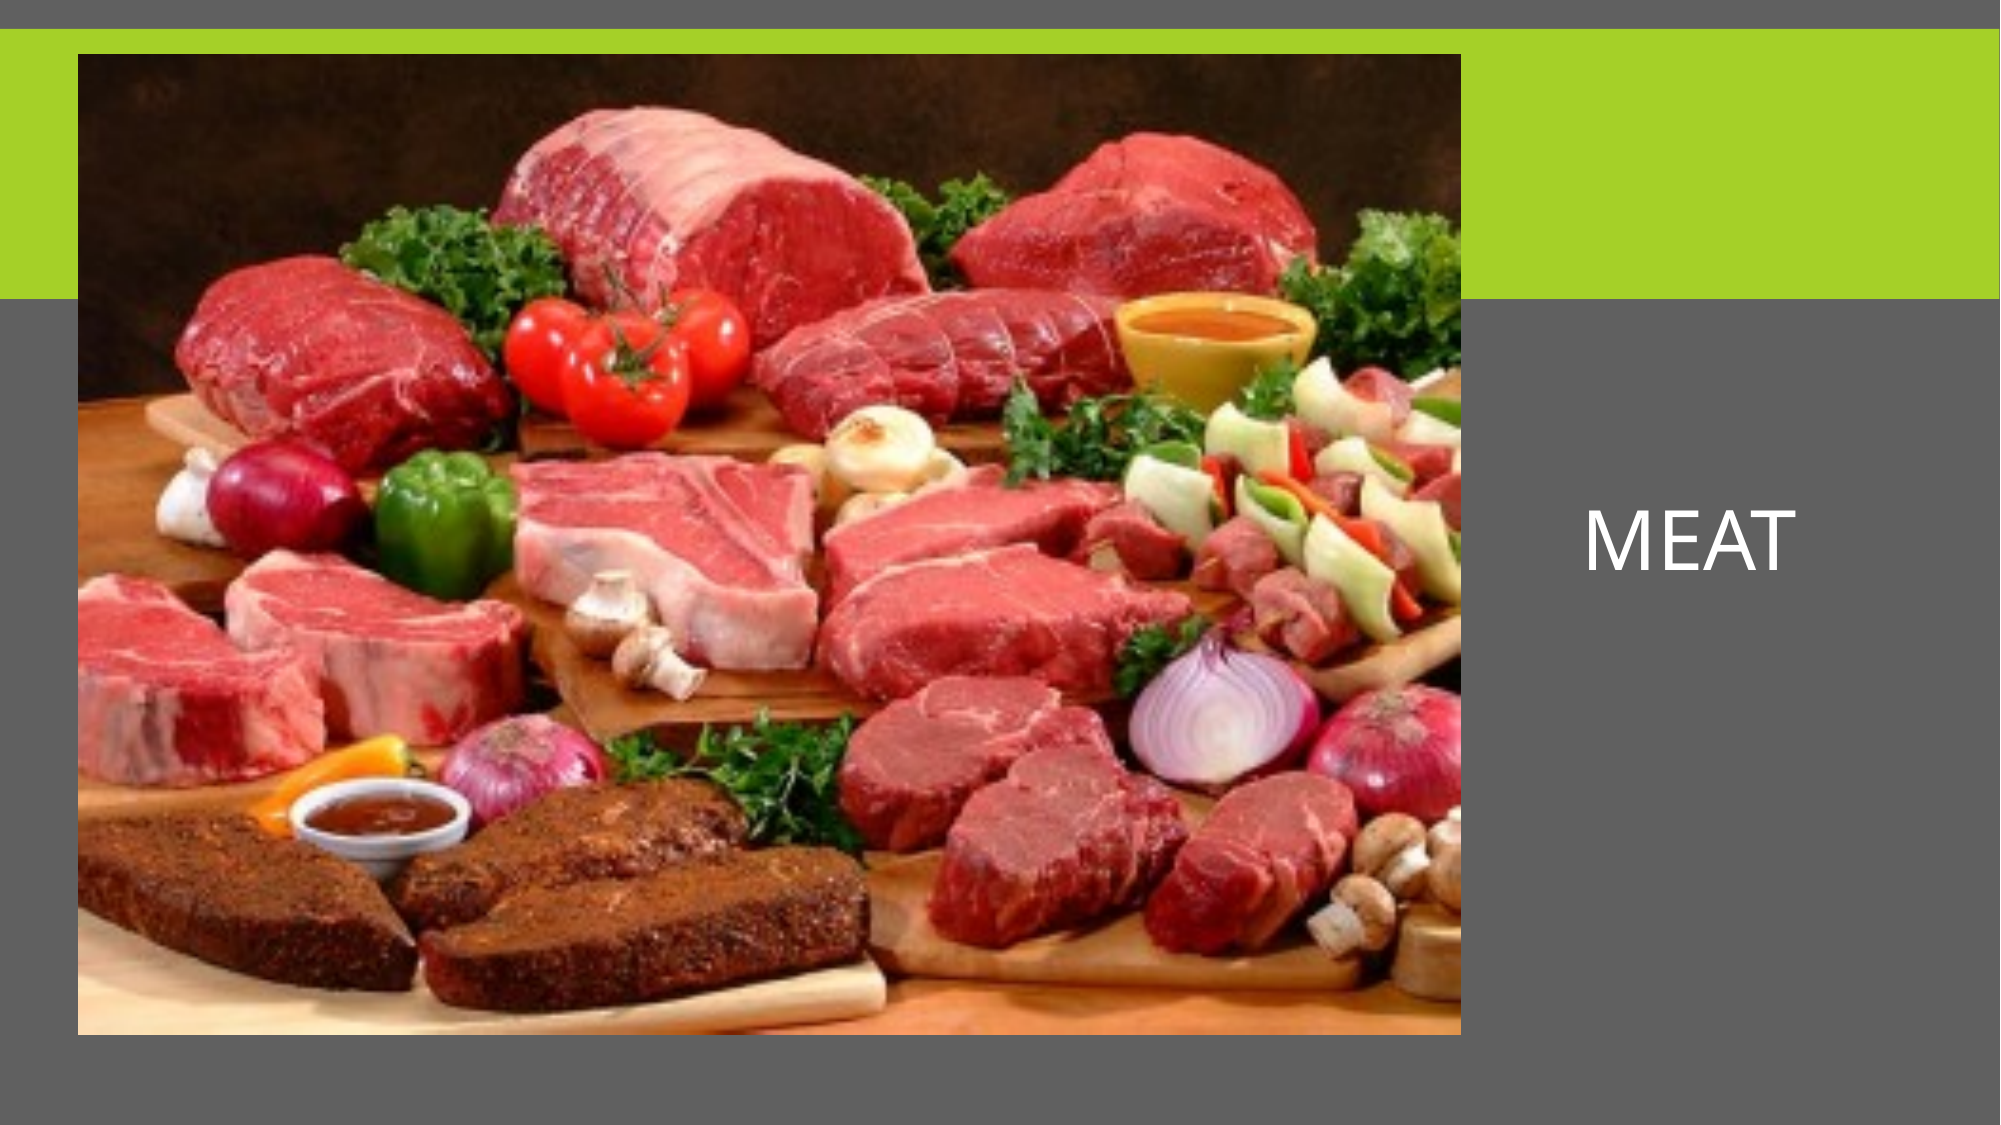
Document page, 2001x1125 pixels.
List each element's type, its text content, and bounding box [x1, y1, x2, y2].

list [78, 54, 1461, 1035]
title Meat [1566, 491, 1863, 598]
